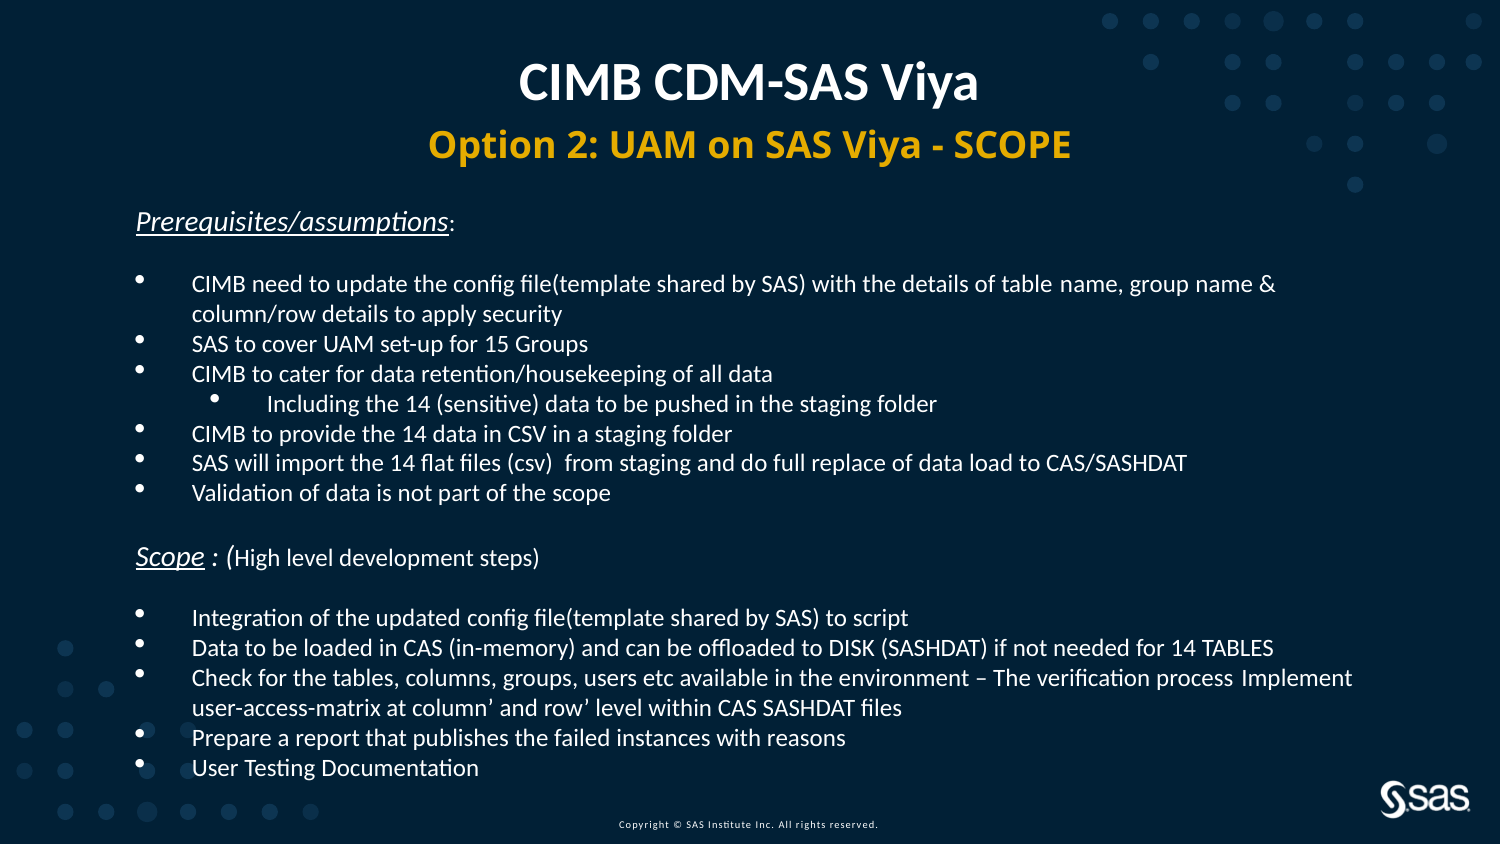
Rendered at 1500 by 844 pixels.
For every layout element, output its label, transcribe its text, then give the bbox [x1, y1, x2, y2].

picture [1379, 778, 1472, 821]
title CIMB CDM-SAS Viya [103, 44, 1397, 120]
text_box Prerequisites/assumptions: CIMB need to update the config file(template shared by SAS) with the details of table name, group name & column/row details to apply security SAS to cover UAM set-up for 15 Groups CIMB to cater for data retention/housekeeping of all data Including the 14 (sensitive) data to be pushed in the staging folder CIMB to provide the 14 data in CSV in a staging folder SAS will import the 14 flat files (csv) from staging and do full replace of data load to CAS/SASHDAT Validation of data is not part of the scope Scope : (High level development steps) Integration of the updated config file(template shared by SAS) to script Data to be loaded in CAS (in-memory) and can be offloaded to DISK (SASHDAT) if not needed for 14 TABLES​ Check for the tables, columns, groups, users etc available in the environment – The verification process Implement user-access-matrix at column’ and row’ level within CAS SASHDAT files Prepare a report that publishes the failed instances with reasons User Testing Documentation​ [120, 195, 1397, 789]
list Option 2: UAM on SAS Viya - SCOPE [103, 120, 1397, 196]
